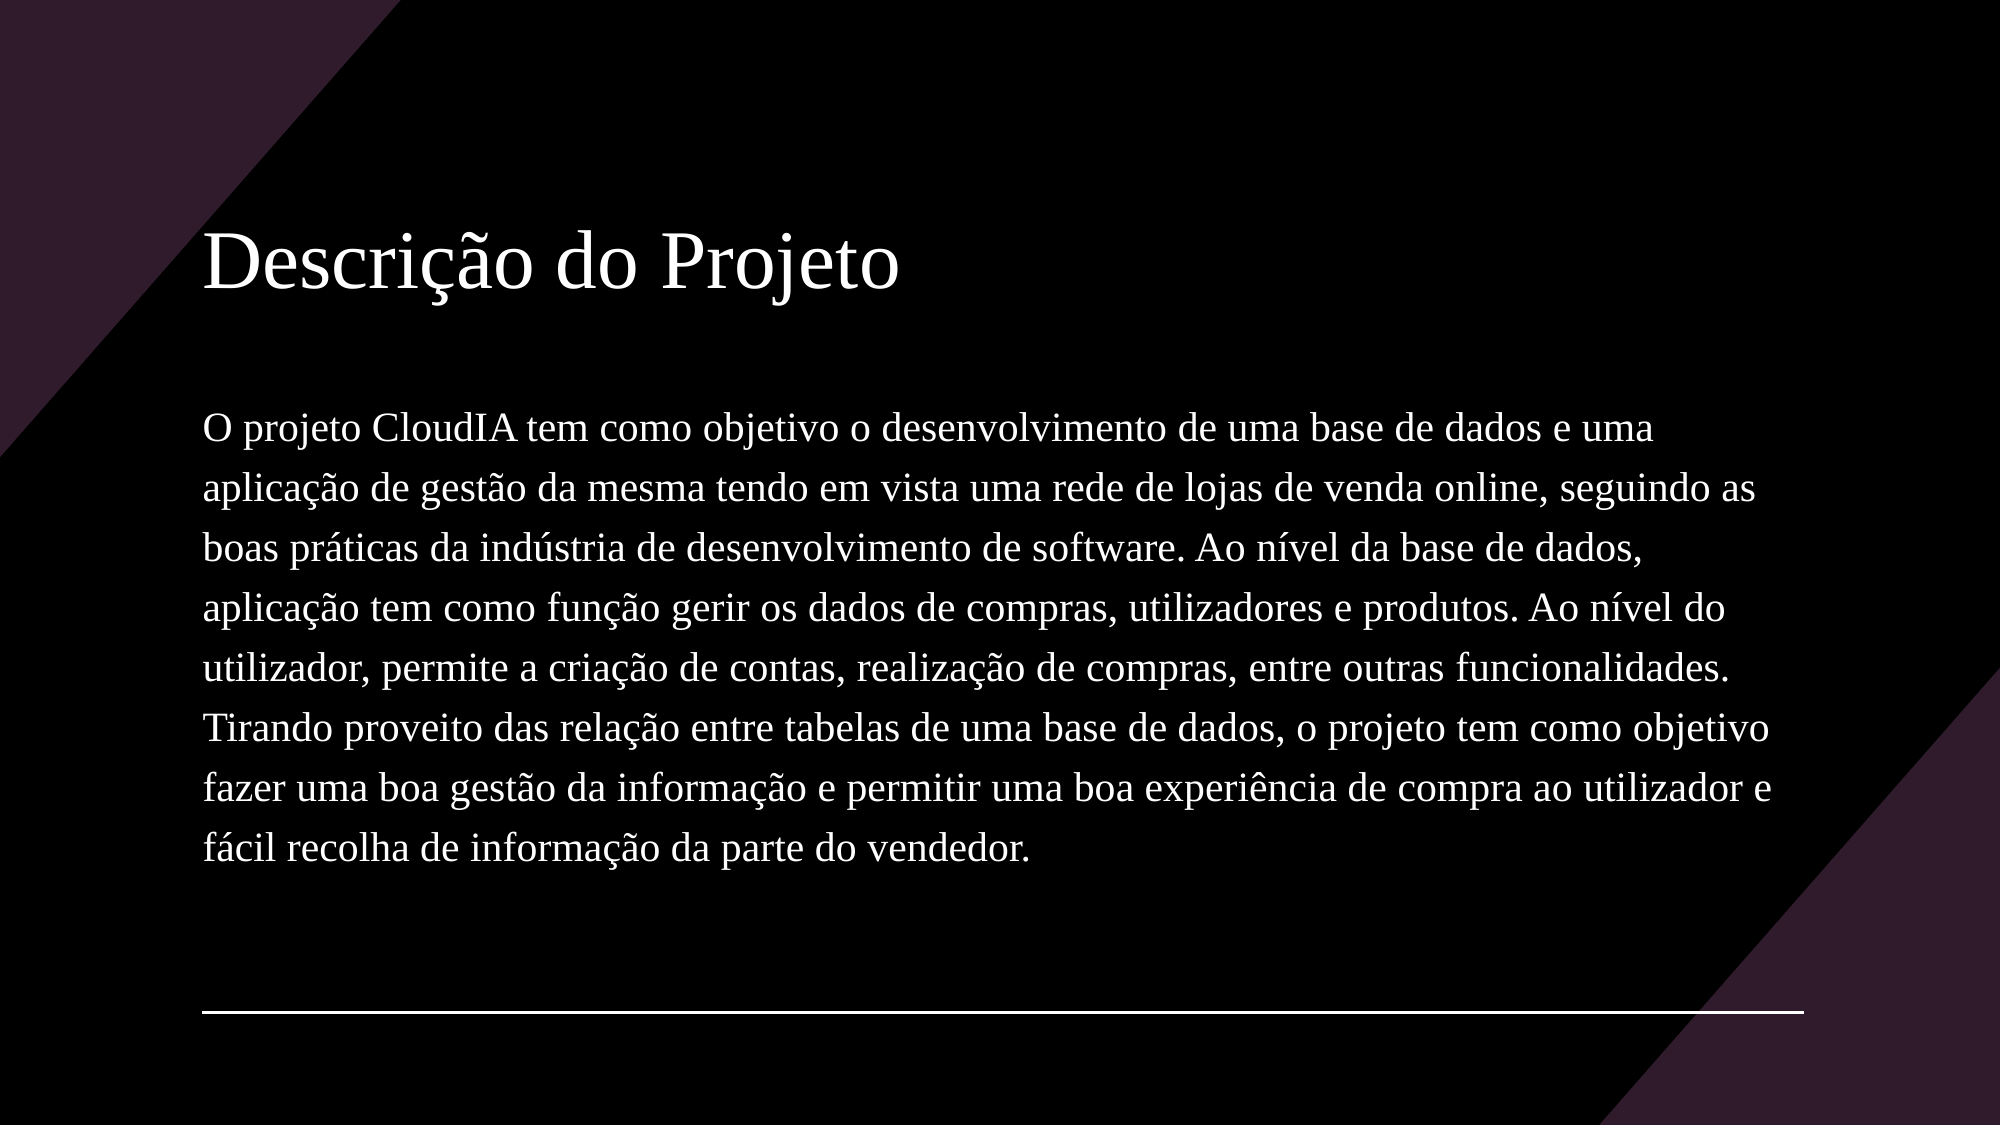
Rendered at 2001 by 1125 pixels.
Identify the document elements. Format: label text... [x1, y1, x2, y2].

list O projeto CloudIA tem como objetivo o desenvolvimento de uma base de dados e uma aplicação de gestão da mesma tendo em vista uma rede de lojas de venda online, seguindo as boas práticas da indústria de desenvolvimento de software. Ao nível da base de dados, aplicação tem como função gerir os dados de compras, utilizadores e produtos. Ao nível do utilizador, permite a criação de contas, realização de compras, entre outras funcionalidades. Tirando proveito das relação entre tabelas de uma base de dados, o projeto tem como objetivo fazer uma boa gestão da informação e permitir uma boa experiência de compra ao utilizador e fácil recolha de informação da parte do vendedor. [187, 382, 1813, 968]
title Descrição do Projeto [187, 143, 1813, 367]
